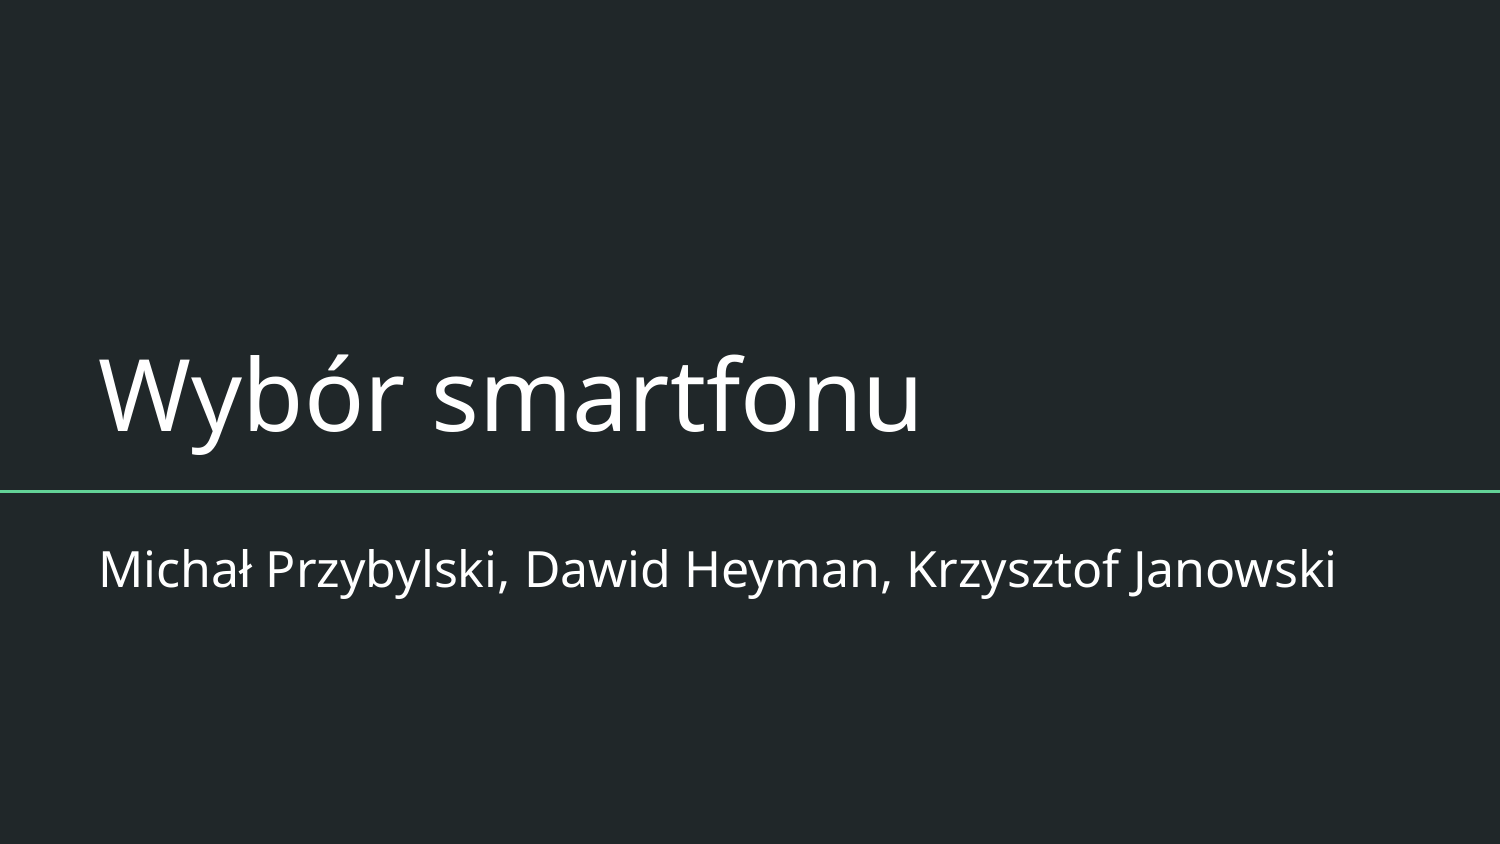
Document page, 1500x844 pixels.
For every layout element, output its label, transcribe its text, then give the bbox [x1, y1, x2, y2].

title Wybór smartfonu [83, 206, 1417, 467]
subtitle Michał Przybylski, Dawid Heyman, Krzysztof Janowski [83, 522, 1417, 626]
